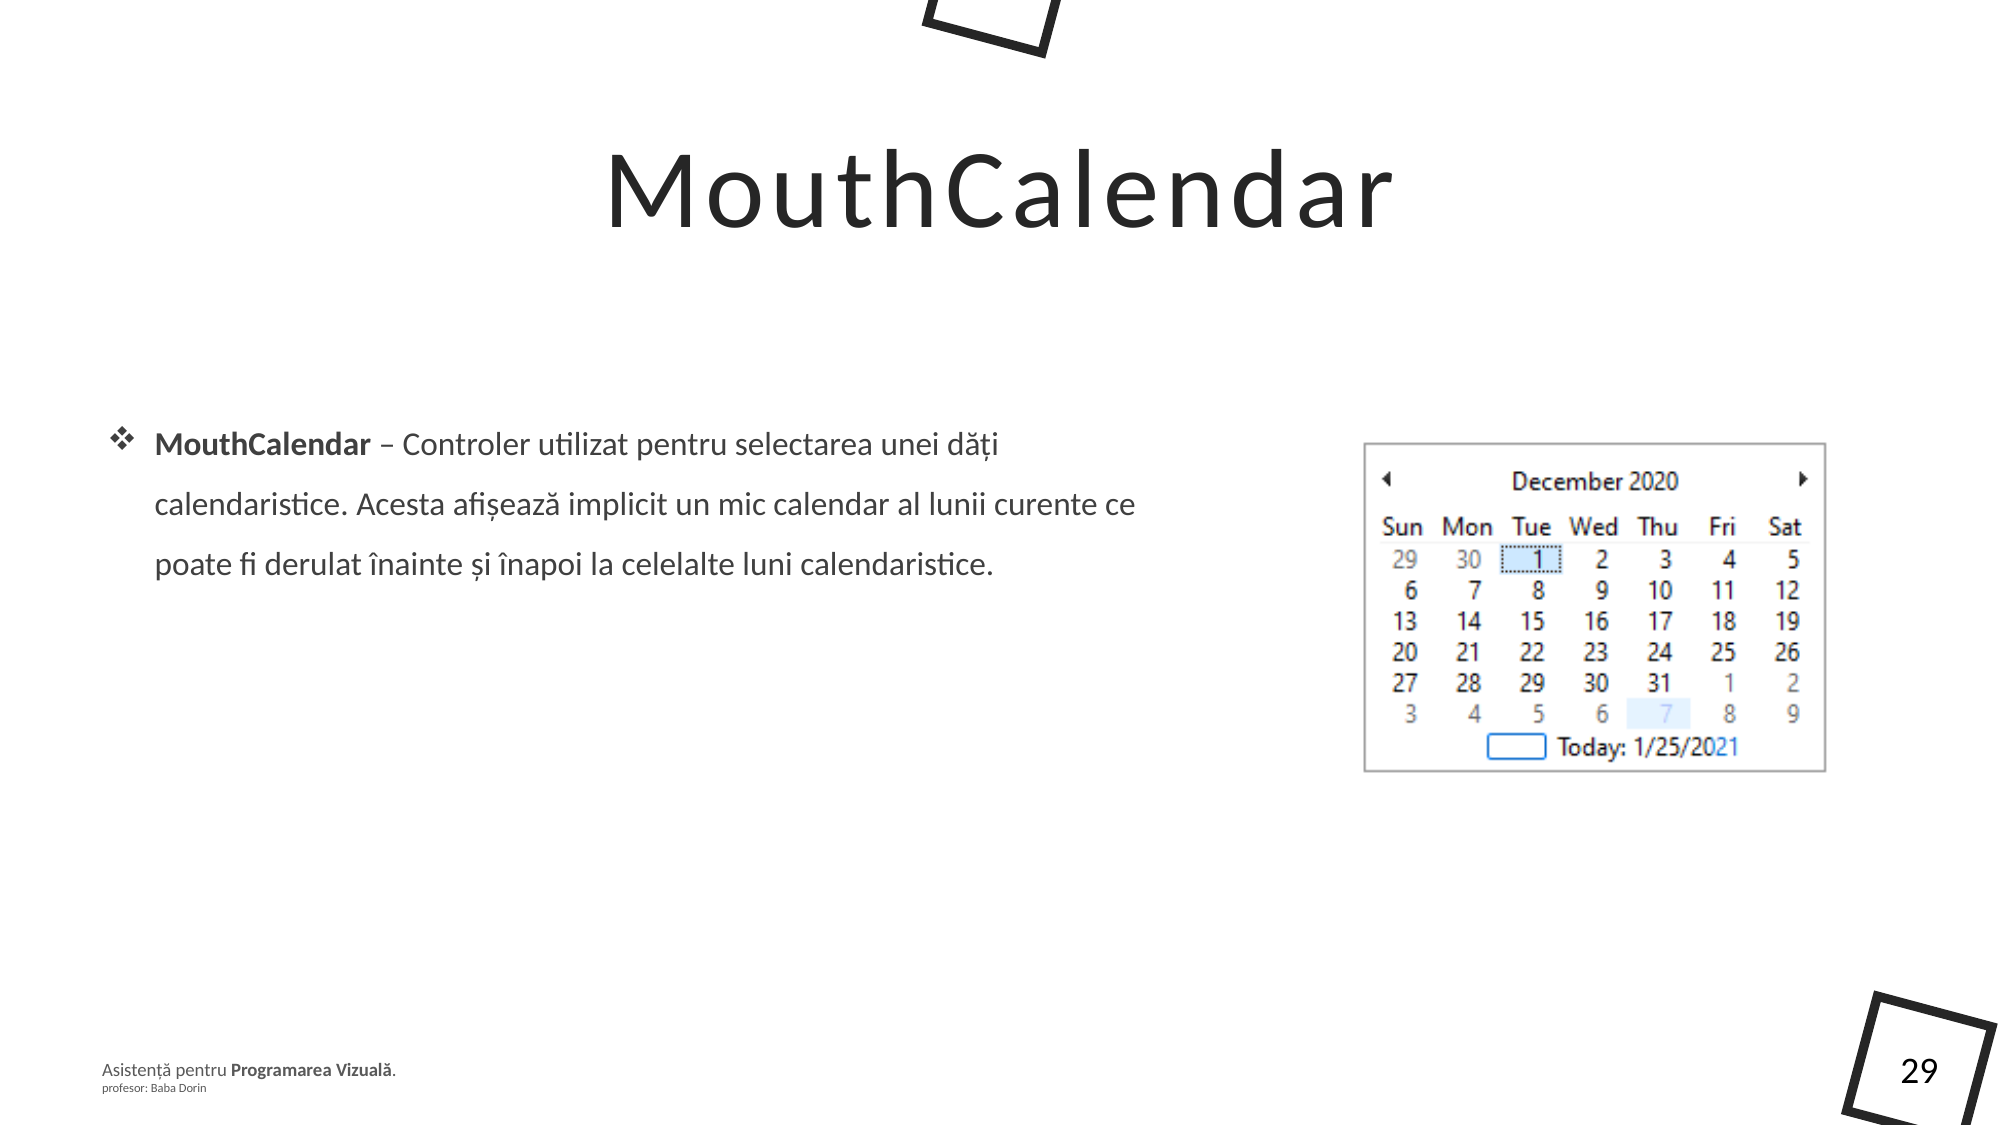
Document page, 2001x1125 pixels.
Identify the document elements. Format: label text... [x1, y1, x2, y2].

text_box MouthCalendar [421, 107, 1579, 258]
picture [1282, 398, 1876, 818]
text_box [926, 0, 1058, 55]
text_box MouthCalendar – Controler utilizat pentru selectarea unei dăți calendaristice. Acesta afişează implicit un mic calendar al lunii curente ce poate fi derulat înainte şi înapoi la celelalte luni calendaristice. [92, 395, 1199, 590]
